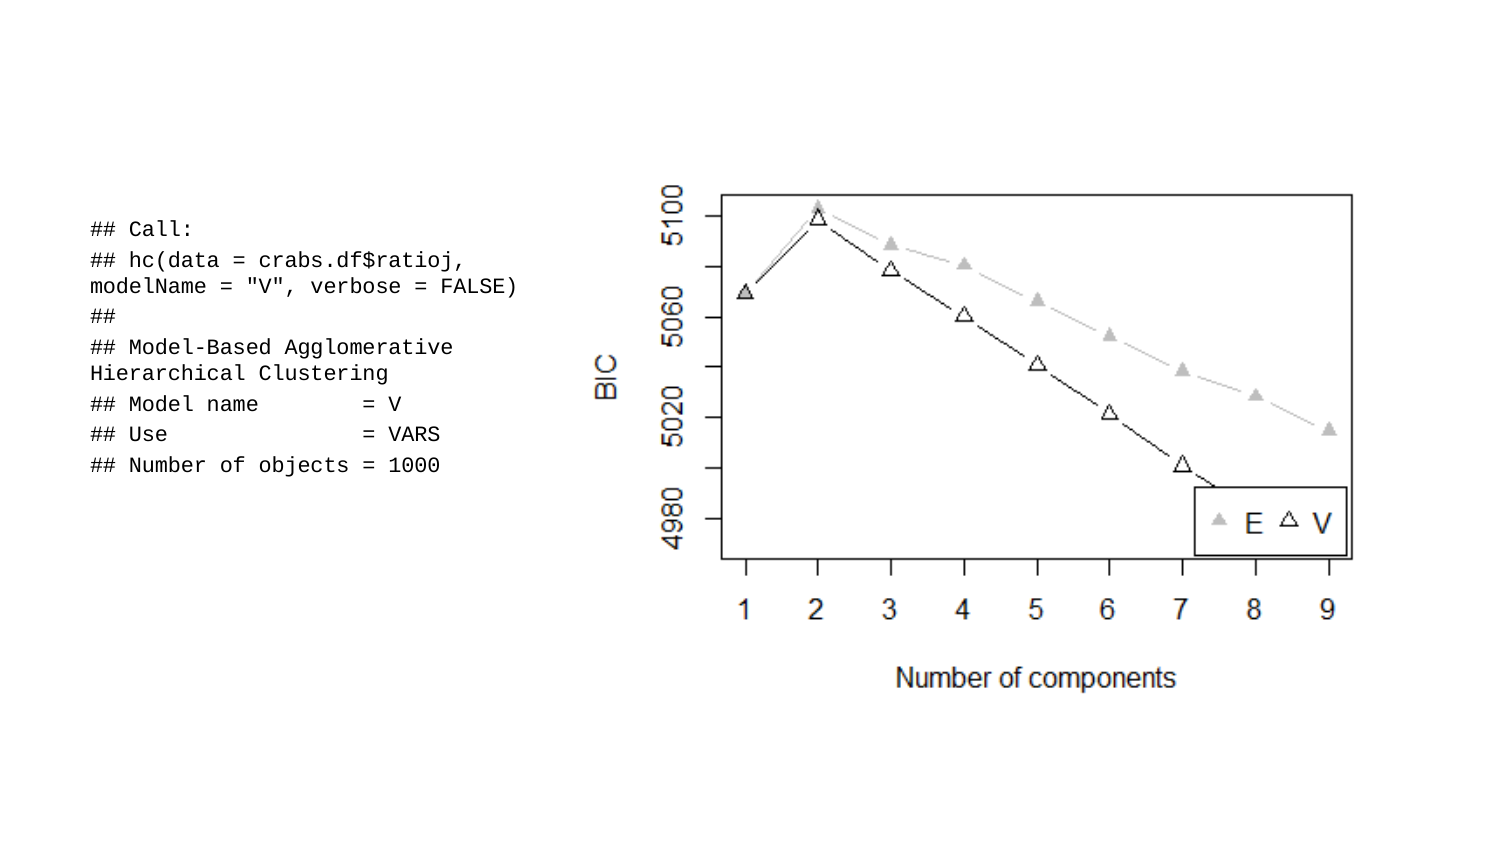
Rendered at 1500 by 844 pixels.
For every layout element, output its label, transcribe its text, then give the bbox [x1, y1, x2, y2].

picture [585, 58, 1424, 730]
list ## Call: ## hc(data = crabs.df$ratioj, modelName = "V", verbose = FALSE) ## ## Model-Based Agglomerative Hierarchical Clustering ## Model name = V ## Use = VARS ## Number of objects = 1000 [75, 176, 569, 754]
